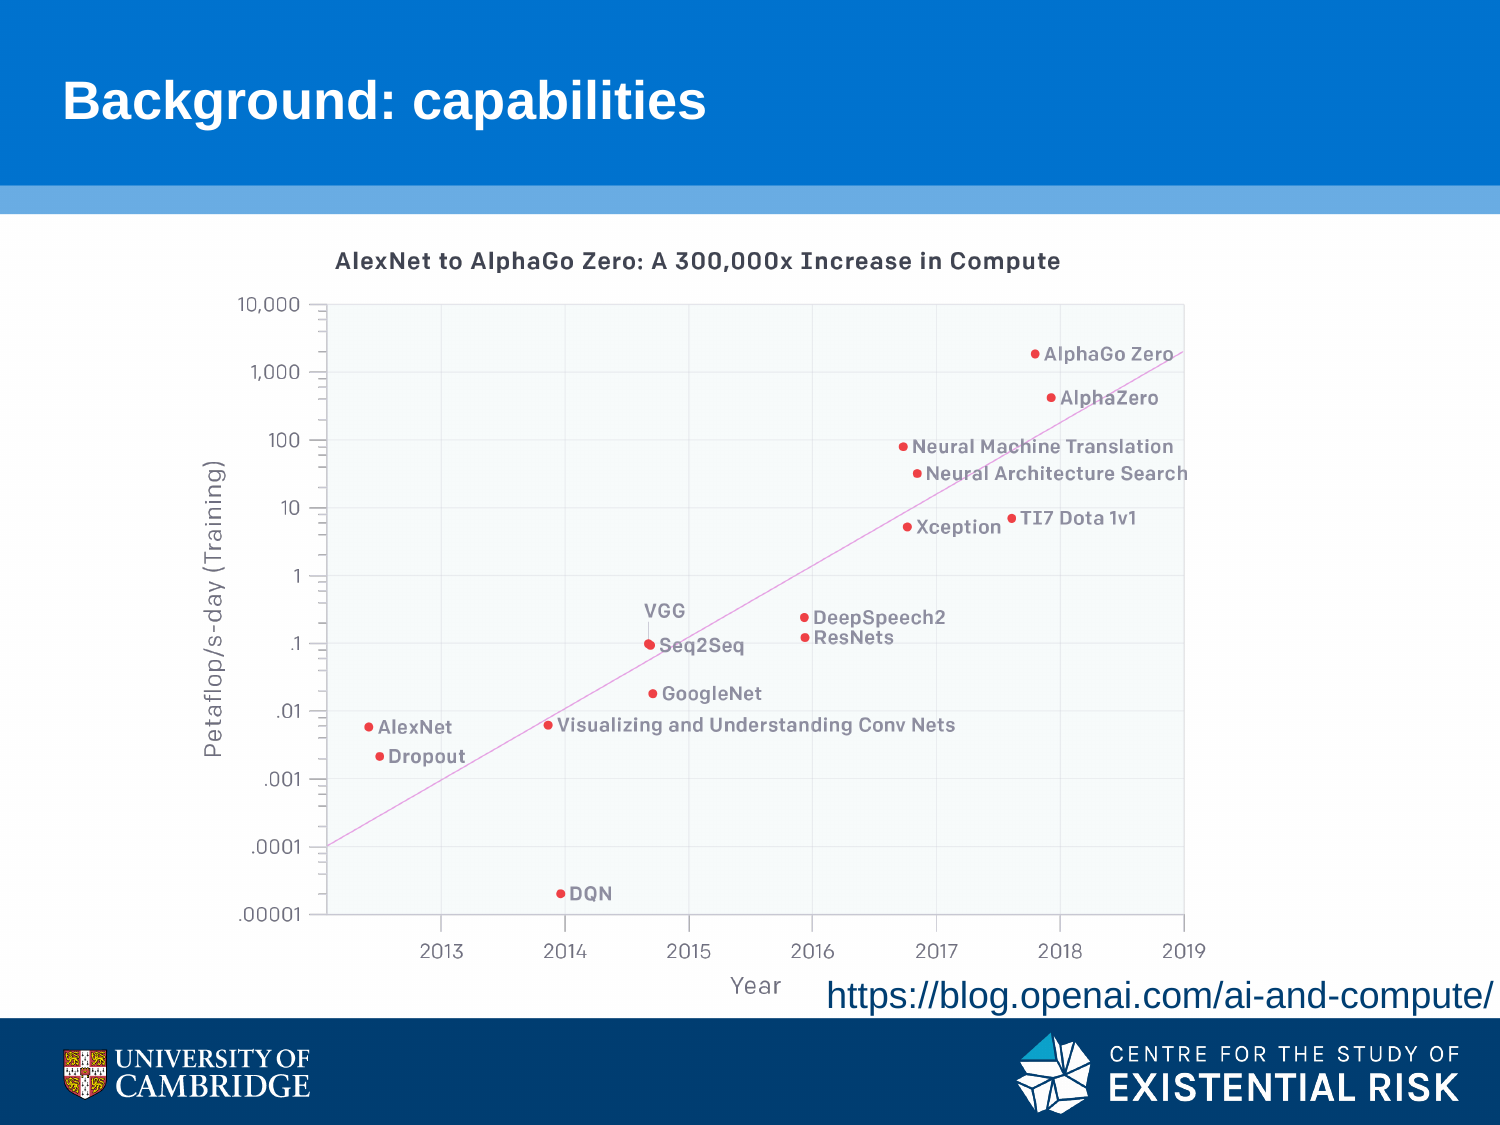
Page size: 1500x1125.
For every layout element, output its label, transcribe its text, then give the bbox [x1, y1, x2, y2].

picture [0, 0, 1500, 1125]
title Background: capabilities [62, 64, 1438, 136]
text_box https://blog.openai.com/ai-and-compute/ [1228, 963, 1500, 1024]
